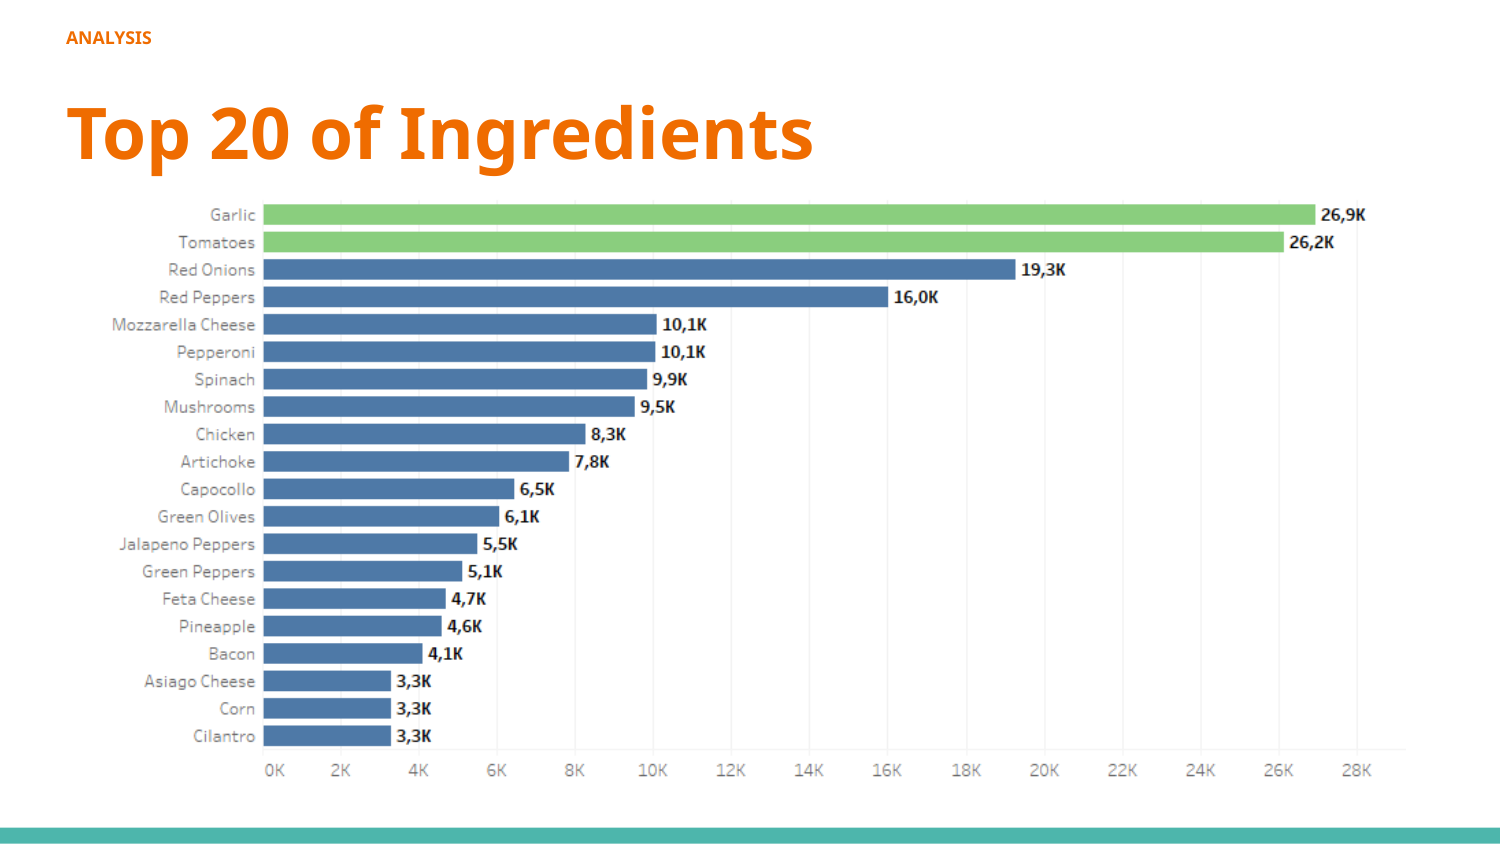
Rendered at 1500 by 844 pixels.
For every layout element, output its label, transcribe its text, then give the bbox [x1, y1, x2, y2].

title Top 20 of Ingredients [51, 72, 1449, 189]
title ANALYSIS [51, 11, 500, 64]
picture [93, 188, 1407, 798]
